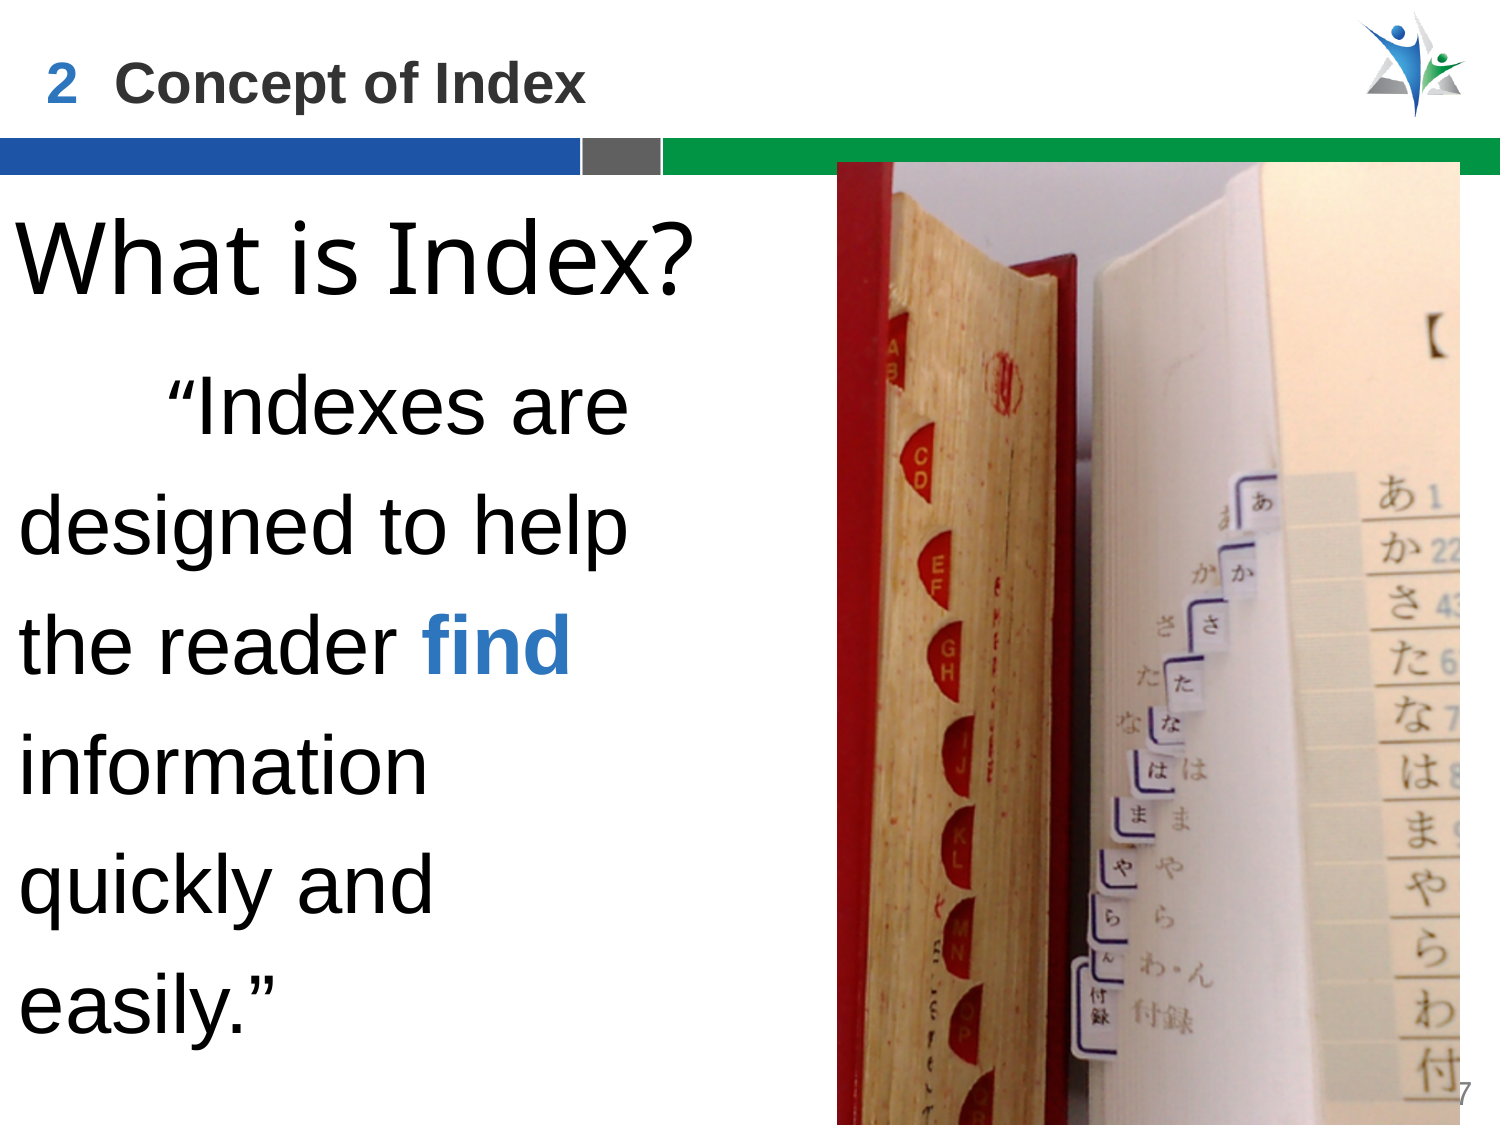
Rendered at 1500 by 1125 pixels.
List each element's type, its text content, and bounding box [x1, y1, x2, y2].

picture [1350, 12, 1476, 117]
text_box “Indexes are designed to help the reader find information quickly and easily.” [4, 323, 673, 1058]
list 2 [24, 37, 99, 124]
picture [0, 138, 1500, 1125]
list Concept of Index [99, 37, 1413, 124]
text_box What is Index? [0, 187, 832, 323]
